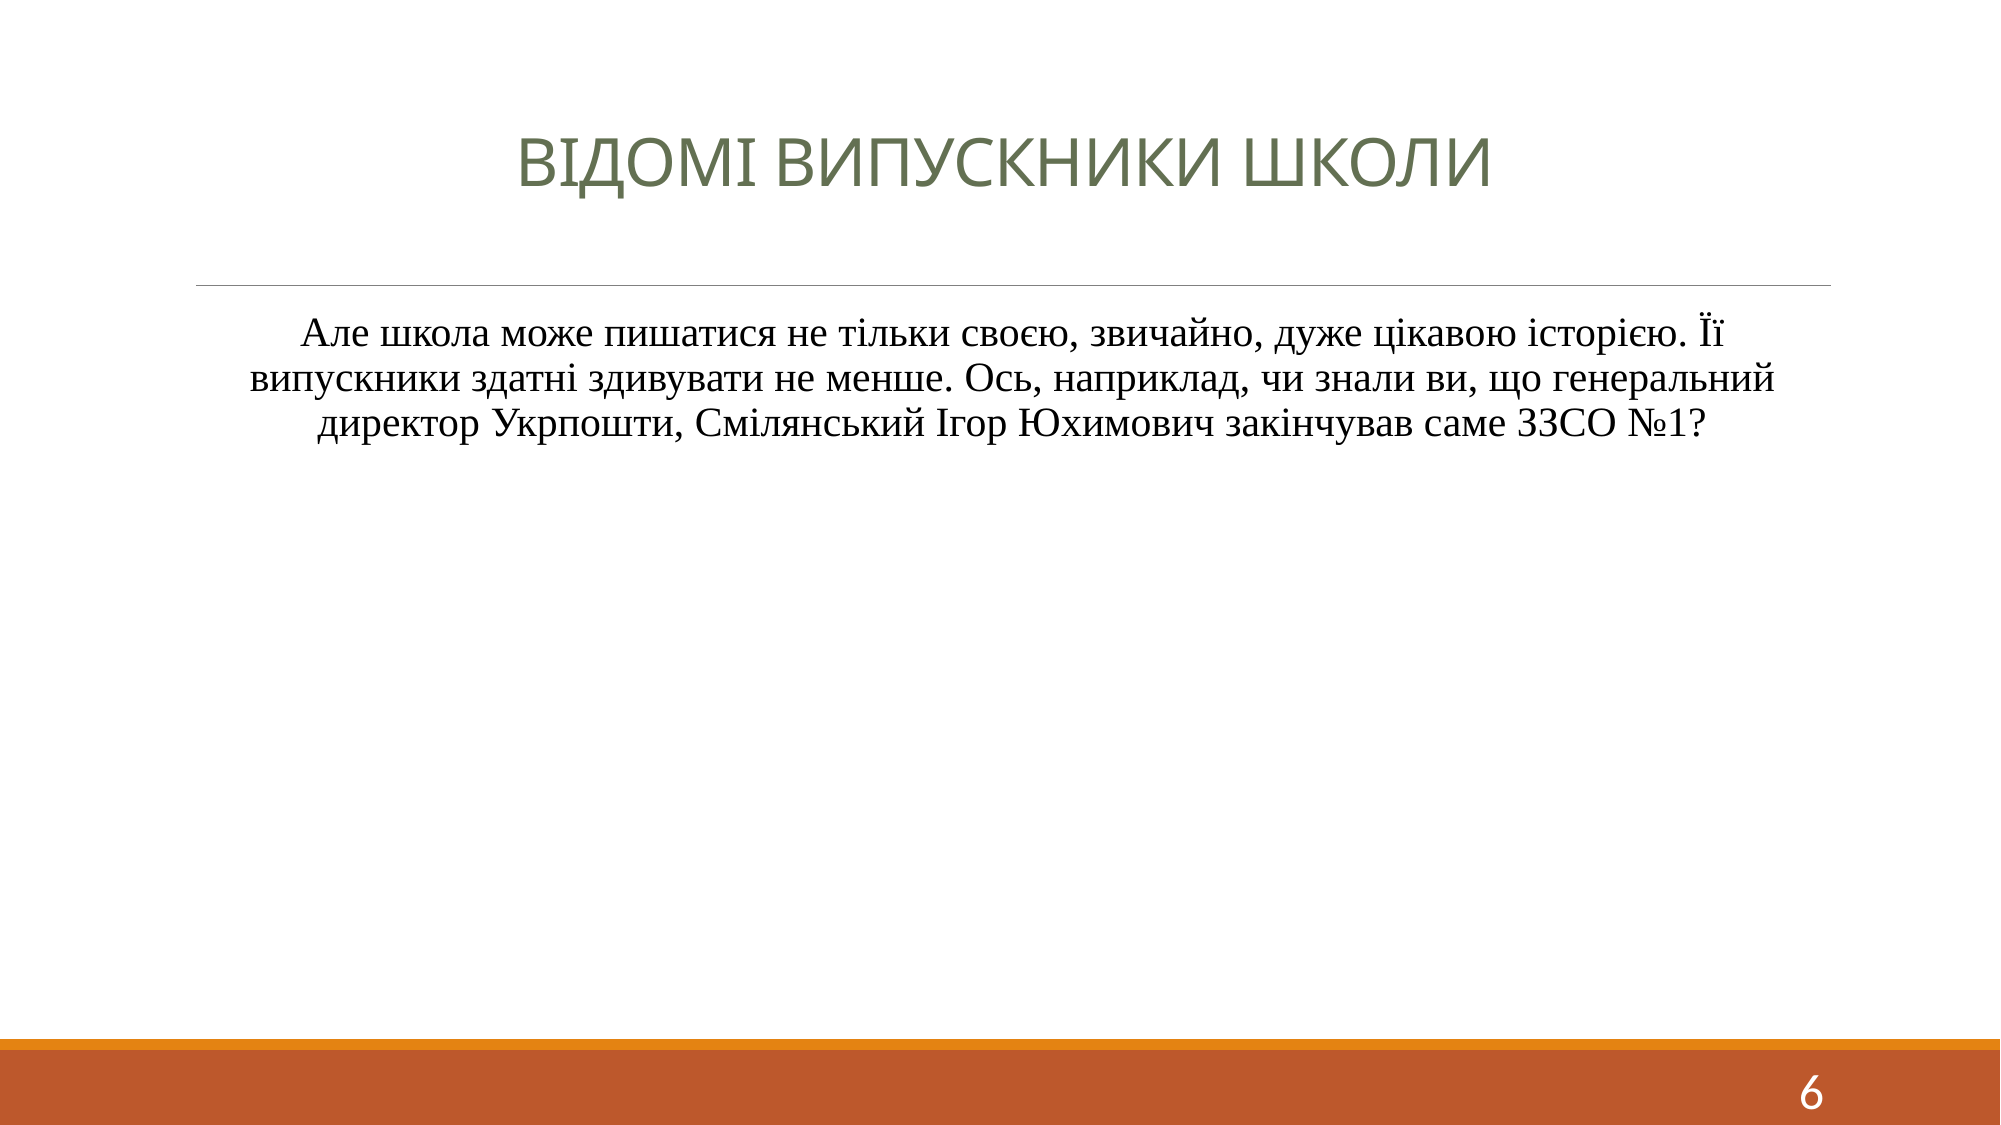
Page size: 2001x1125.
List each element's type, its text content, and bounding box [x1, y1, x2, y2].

slide_number 6 [1624, 1059, 1840, 1120]
title ВІДОМІ ВИПУСКНИКИ ШКОЛИ [180, 47, 1830, 285]
list Але школа може пишатися не тільки своєю, звичайно, дуже цікавою історією. Її випускники здатні здивувати не менше. Ось, наприклад, чи знали ви, що генеральний директор Укрпошти, Смілянський Ігор Юхимович закінчував саме ЗЗСО №1? [180, 302, 1830, 963]
